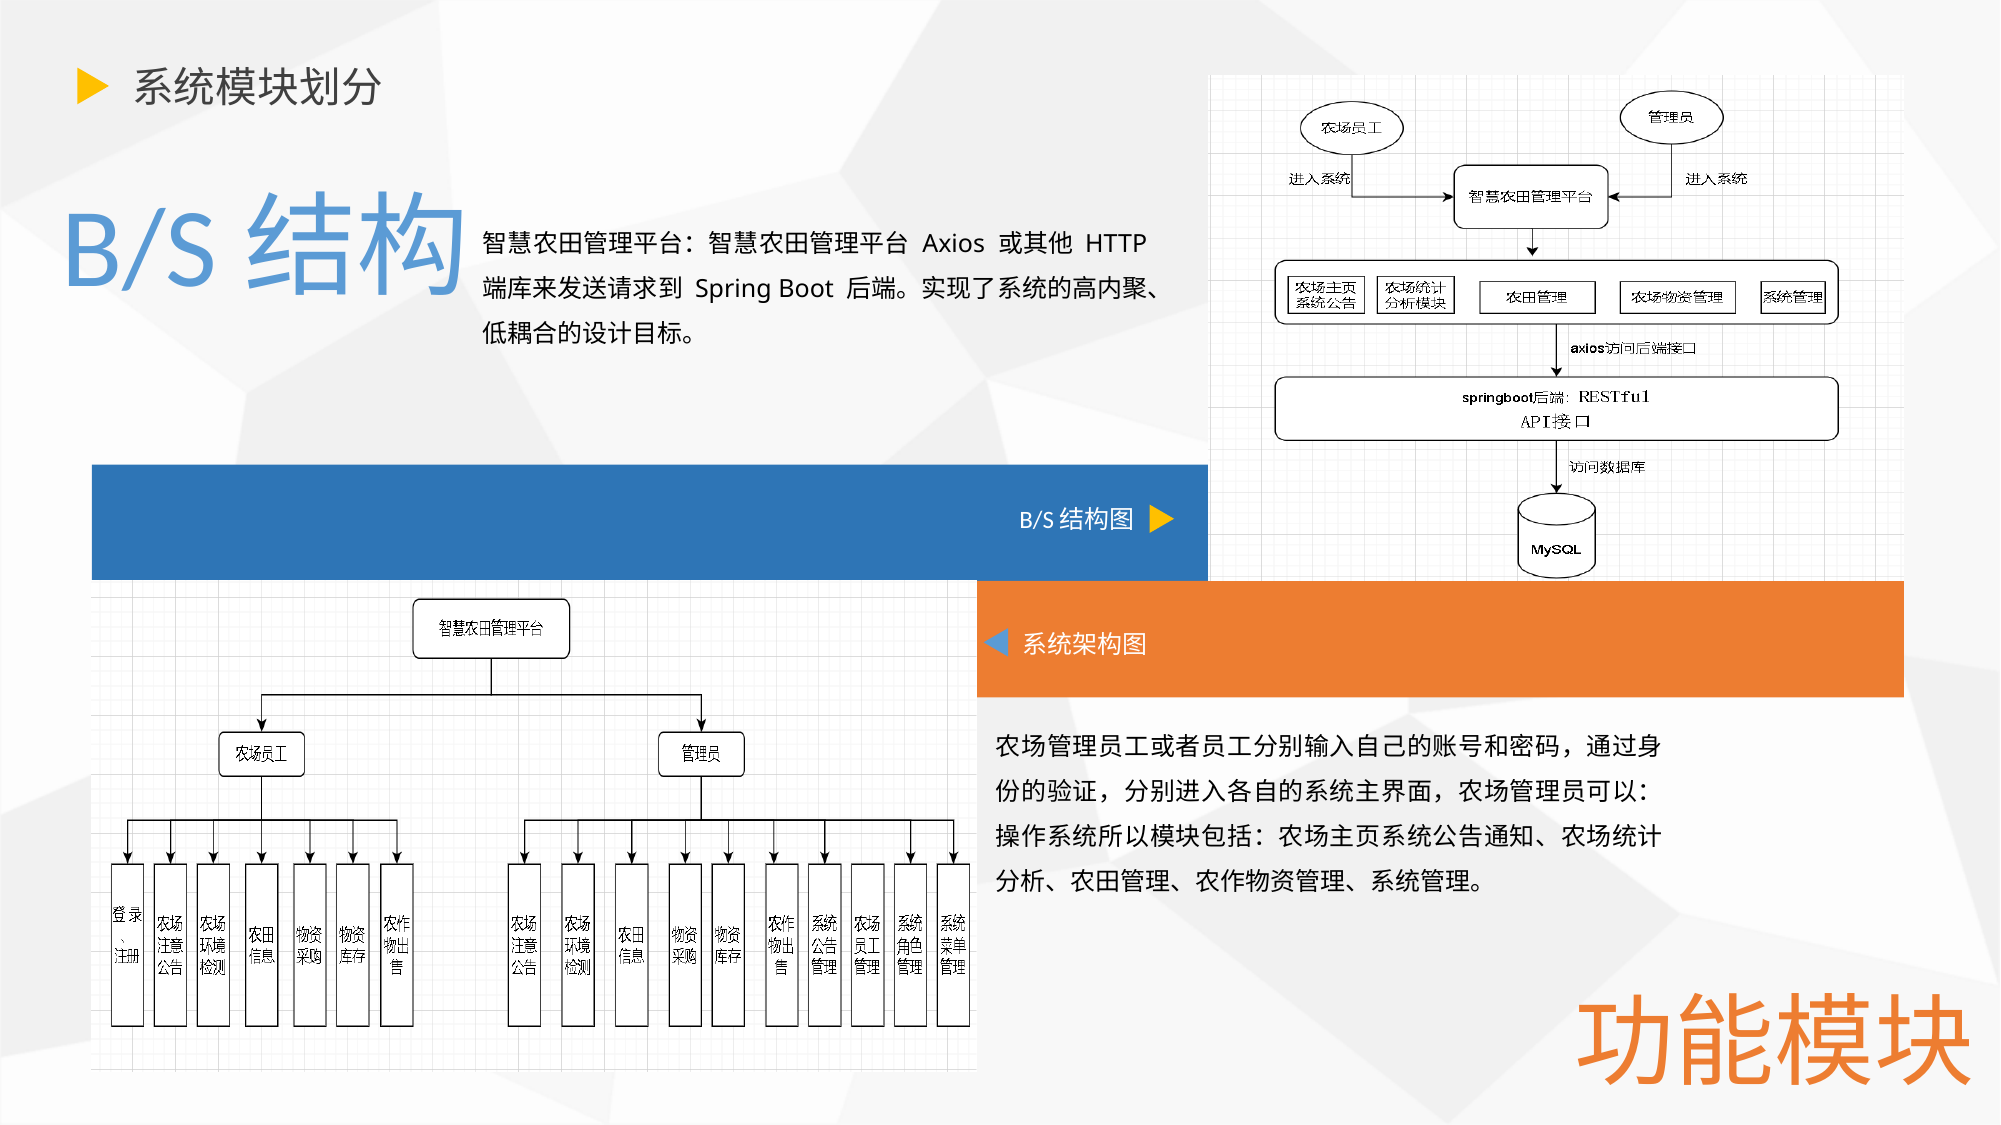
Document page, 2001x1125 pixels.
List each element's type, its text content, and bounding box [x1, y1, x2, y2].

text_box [1006, 495, 1175, 542]
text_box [77, 53, 400, 119]
text_box 功能模块 [1574, 969, 1975, 1105]
text_box [91, 463, 1208, 580]
text_box 智慧农田管理平台：智慧农田管理平台 Axios 或其他 HTTP 端库来发送请求到 Spring Boot 后端。实现了系统的高内聚、低耦合的设计目标。 [482, 205, 1148, 355]
text_box 农场管理员工或者员工分别输入自己的账号和密码，通过身份的验证，分别进入各自的系统主界面，农场管理员可以：操作系统所以模块包括：农场主页系统公告通知、农场统计分析、农田管理、农作物资管理、系统管理。 [995, 708, 1665, 903]
text_box [977, 580, 1905, 698]
picture [0, 0, 2000, 1125]
text_box B/S结构 [60, 166, 483, 317]
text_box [983, 620, 1164, 667]
